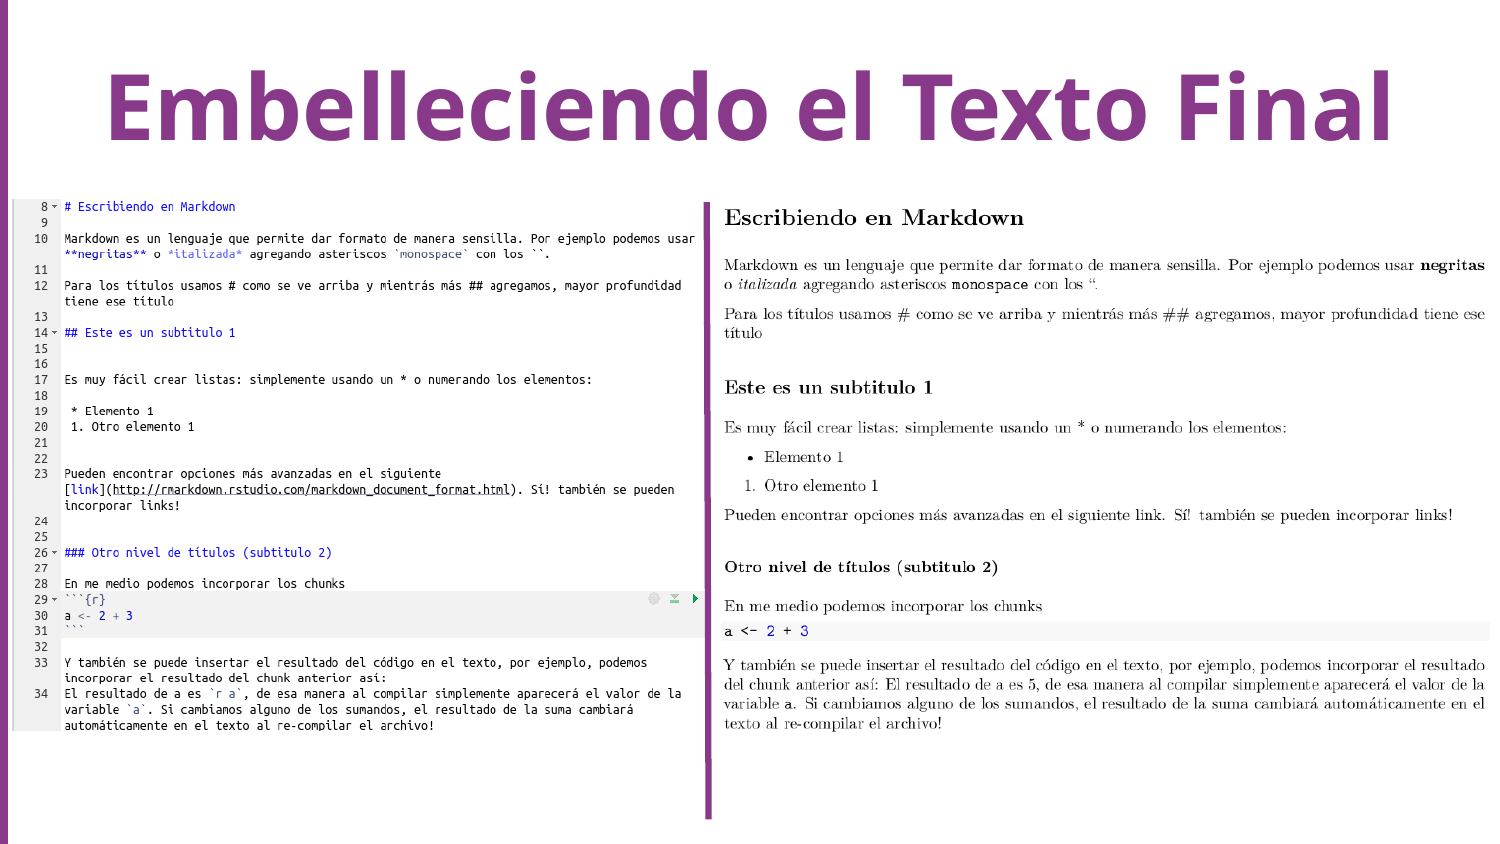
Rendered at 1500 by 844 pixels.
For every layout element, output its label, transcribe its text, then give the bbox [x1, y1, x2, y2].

picture [12, 199, 707, 732]
picture [721, 202, 1492, 735]
title Embelleciendo el Texto Final [75, 33, 1425, 175]
